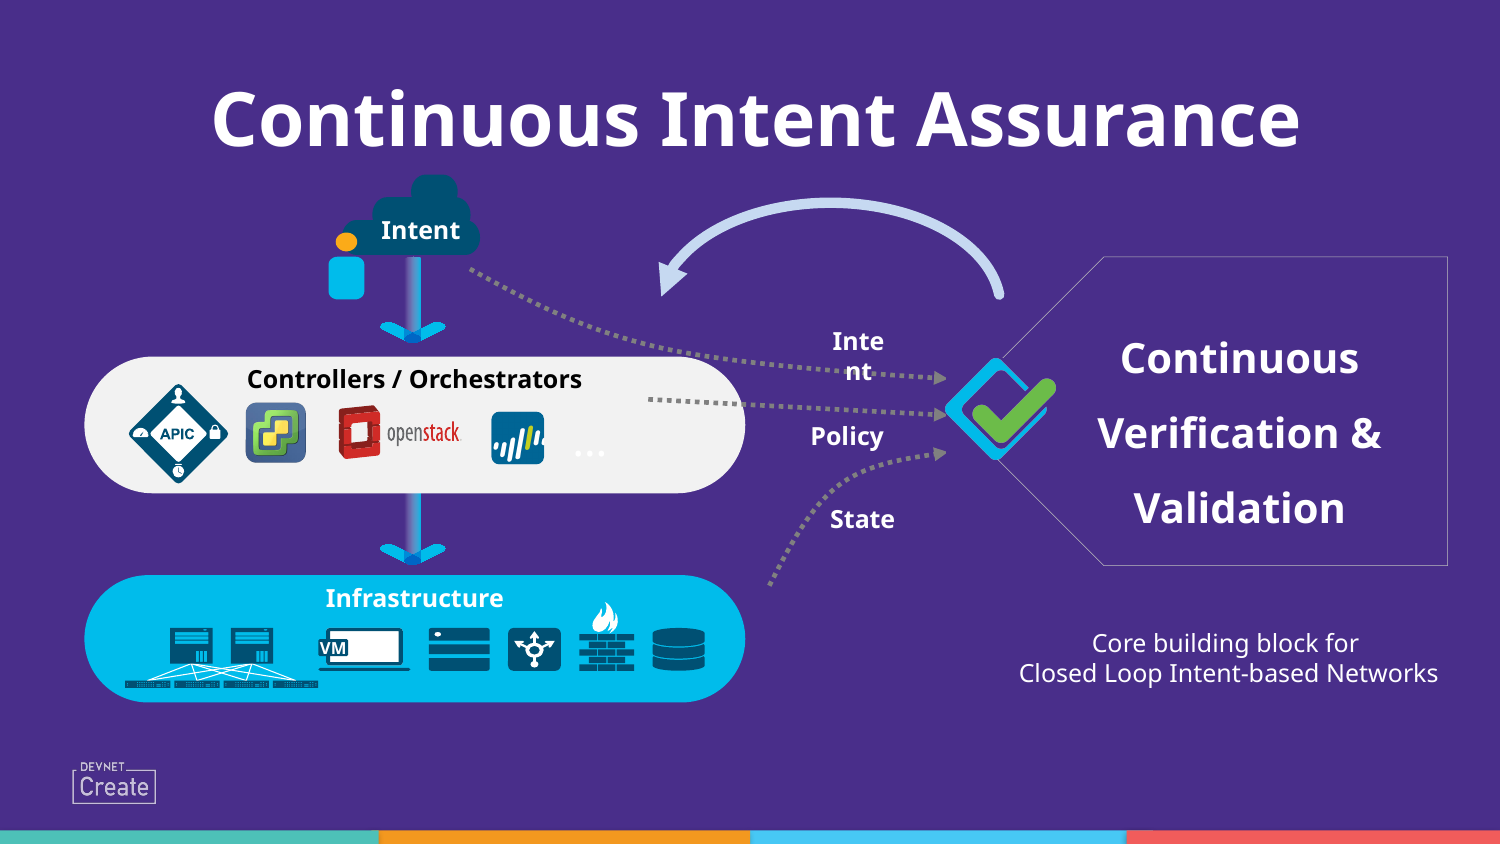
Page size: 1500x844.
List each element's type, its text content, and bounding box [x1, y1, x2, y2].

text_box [369, 502, 457, 555]
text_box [84, 356, 464, 494]
text_box Core building block for Closed Loop Intent-based Networks [971, 620, 1472, 695]
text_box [328, 174, 481, 300]
picture [945, 358, 991, 404]
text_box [369, 307, 457, 333]
text_box [673, 202, 1000, 299]
text_box Continuous Intent Assurance [71, 55, 1441, 176]
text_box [469, 268, 949, 586]
picture [963, 358, 1056, 460]
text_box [84, 574, 746, 703]
text_box Continuous Verification & Validation [1064, 299, 1426, 539]
text_box [1001, 254, 1450, 568]
picture [945, 414, 991, 460]
